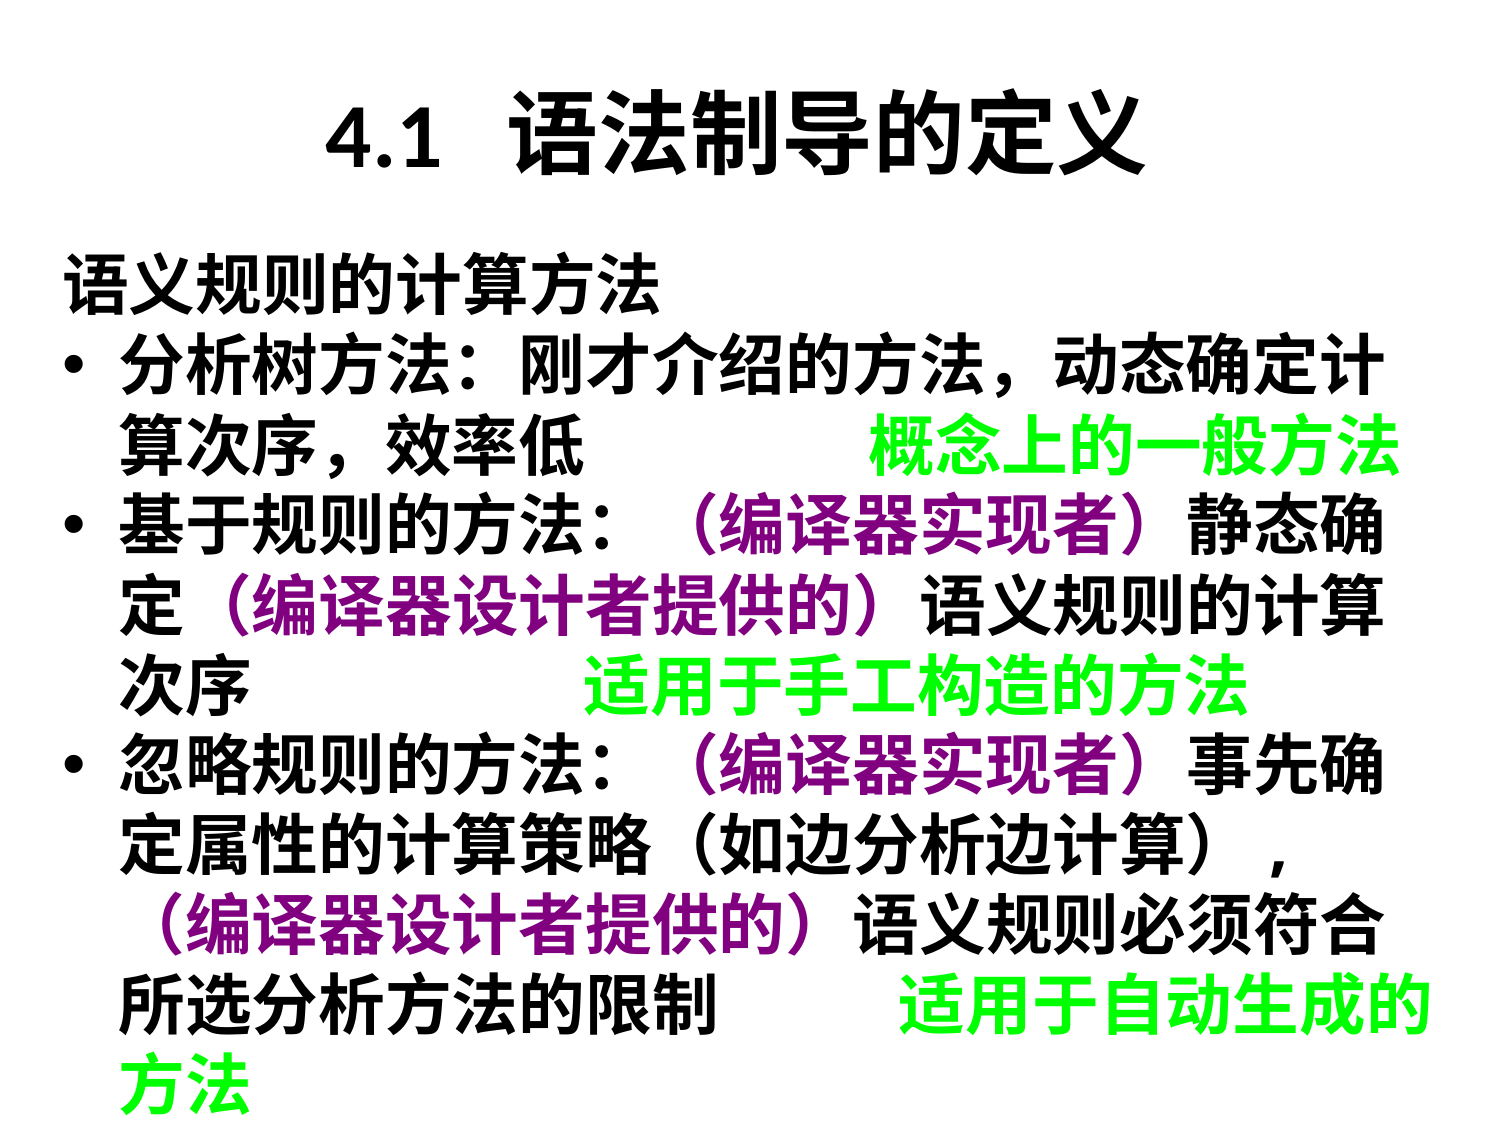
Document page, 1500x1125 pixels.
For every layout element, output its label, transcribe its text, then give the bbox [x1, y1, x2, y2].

list 语义规则的计算方法 分析树方法：刚才介绍的方法，动态确定计算次序，效率低 概念上的一般方法 基于规则的方法：（编译器实现者）静态确定（编译器设计者提供的）语义规则的计算次序 适用于手工构造的方法 忽略规则的方法：（编译器实现者）事先确定属性的计算策略（如边分析边计算）,（编译器设计者提供的）语义规则必须符合所选分析方法的限制 适用于自动生成的方法 [47, 235, 1452, 1063]
title 4.1 语法制导的定义 [99, 37, 1375, 225]
